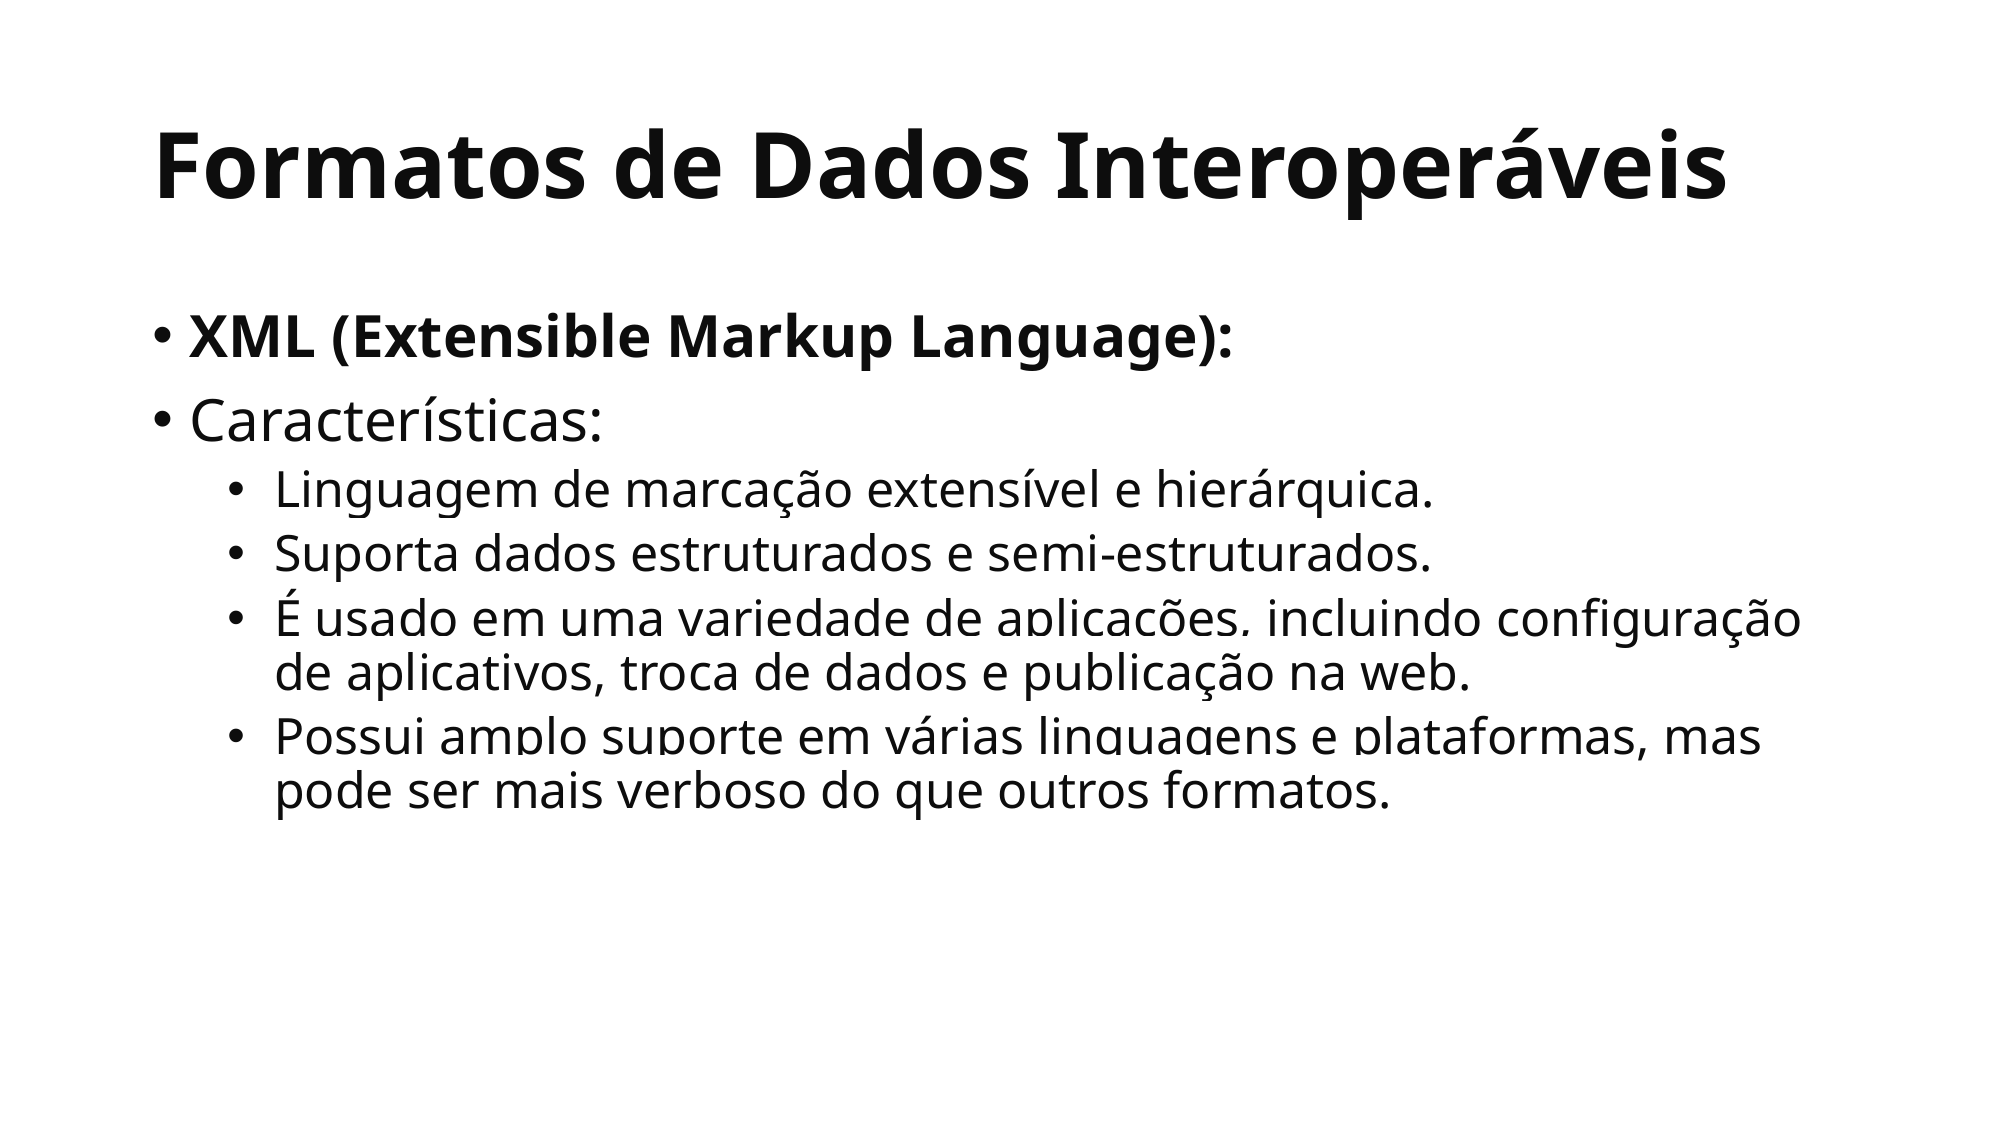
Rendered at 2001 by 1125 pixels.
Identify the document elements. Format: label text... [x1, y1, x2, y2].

list XML (Extensible Markup Language): Características: Linguagem de marcação extensível e hierárquica. Suporta dados estruturados e semi-estruturados. É usado em uma variedade de aplicações, incluindo configuração de aplicativos, troca de dados e publicação na web. Possui amplo suporte em várias linguagens e plataformas, mas pode ser mais verboso do que outros formatos. [137, 299, 1863, 1014]
title Formatos de Dados Interoperáveis [137, 59, 1863, 278]
